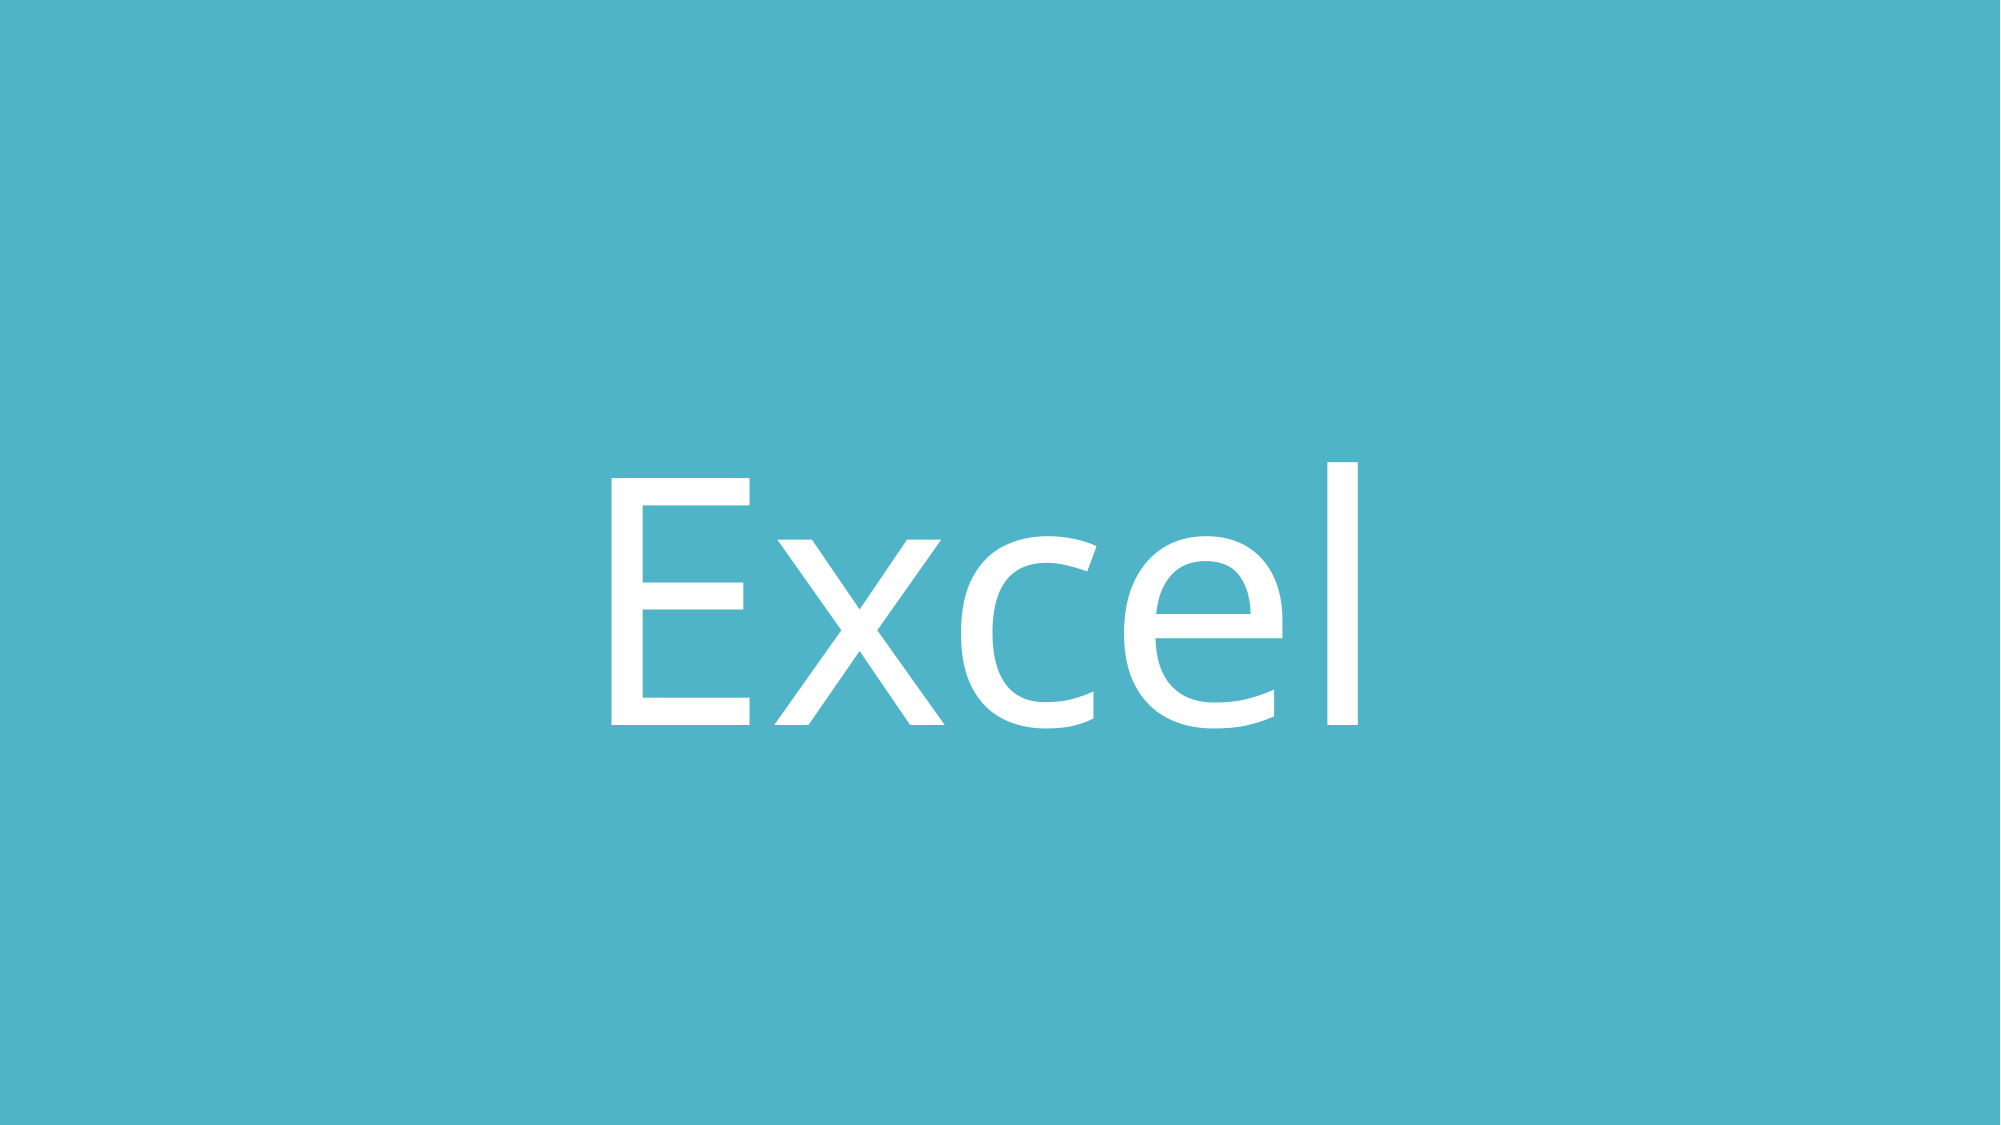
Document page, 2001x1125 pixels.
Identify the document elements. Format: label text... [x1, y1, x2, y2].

title Excel [98, 126, 1868, 800]
